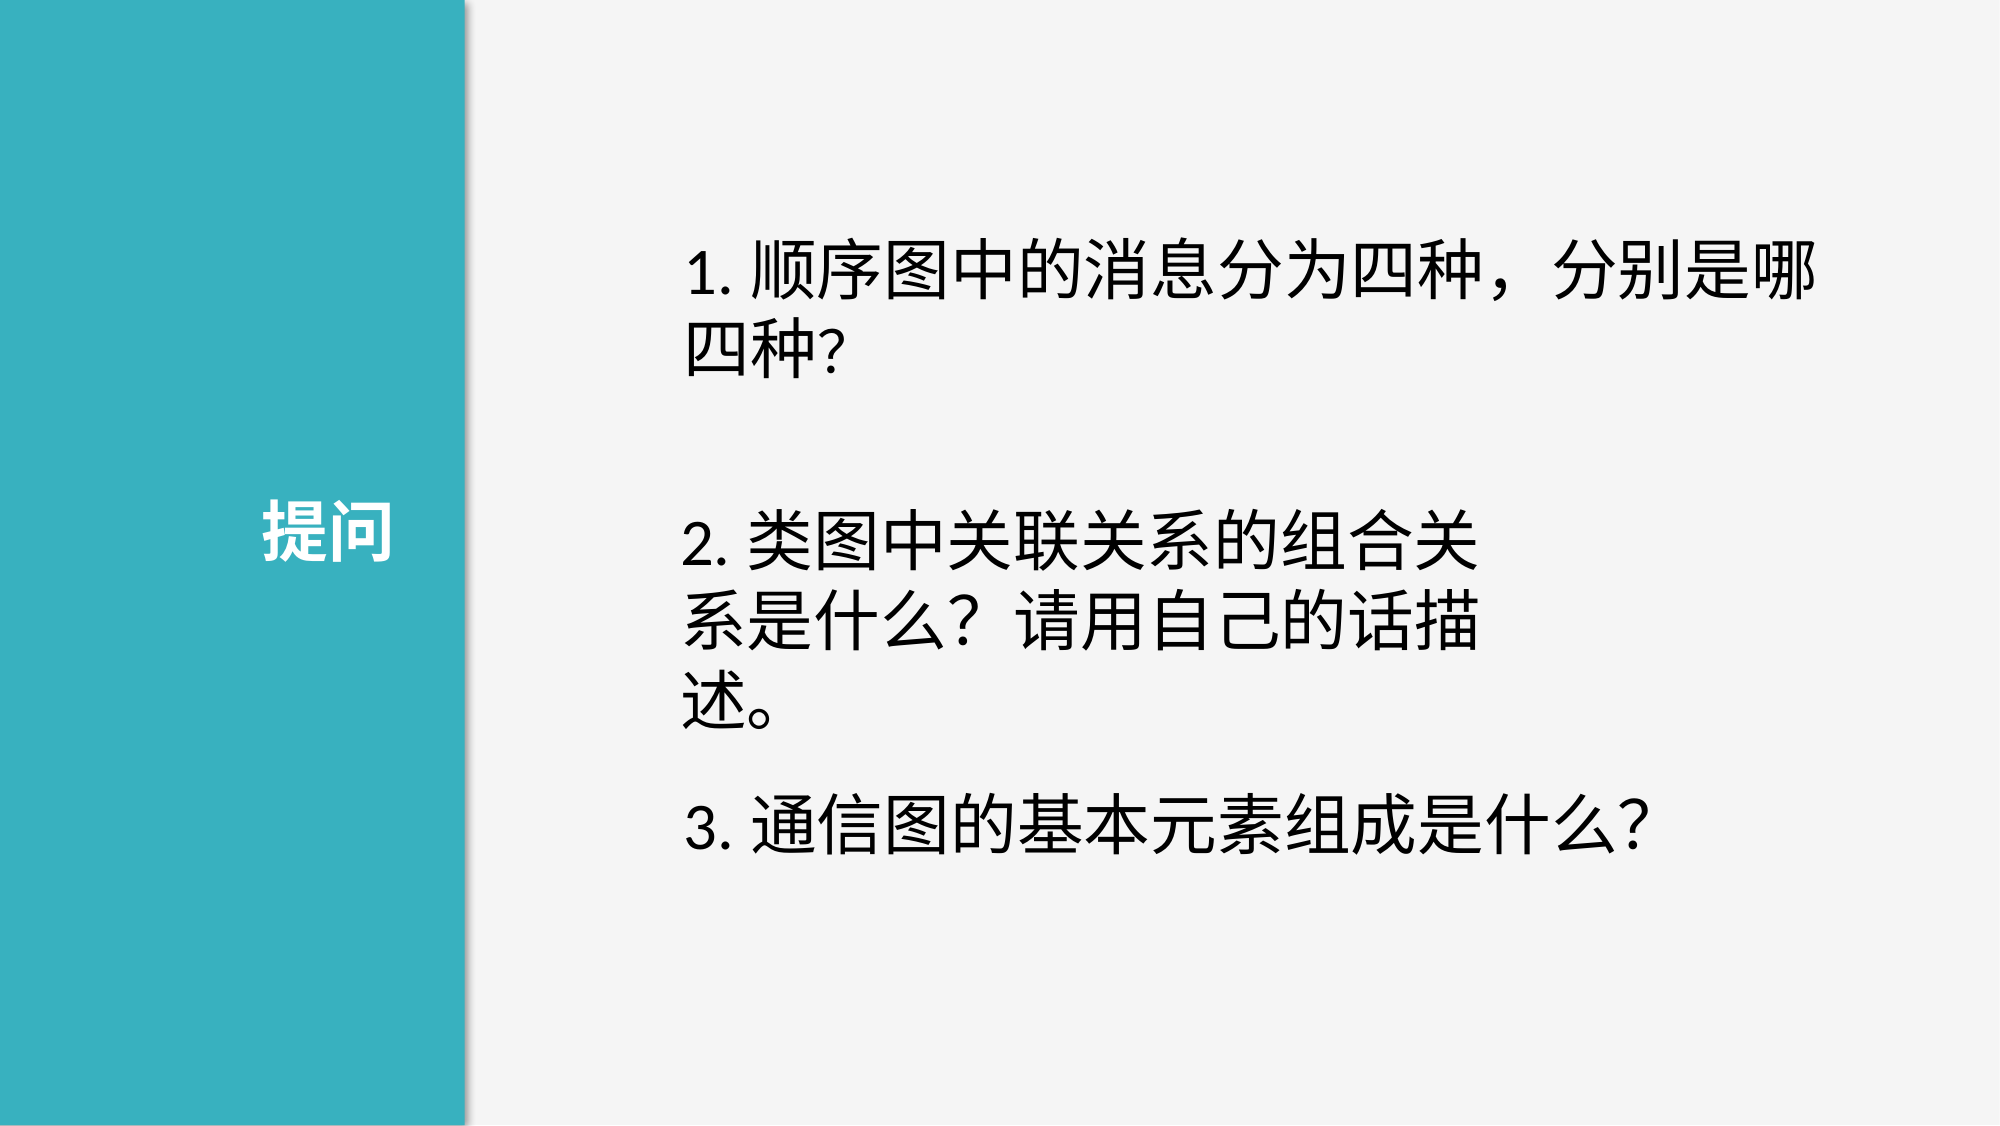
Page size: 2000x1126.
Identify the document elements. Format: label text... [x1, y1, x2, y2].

text_box 1.顺序图中的消息分为四种，分别是哪四种？ [669, 220, 1886, 395]
text_box 3.通信图的基本元素组成是什么？ [669, 775, 1827, 870]
text_box [0, 0, 465, 1126]
text_box 2.类图中关联关系的组合关系是什么？请用自己的话描述。 [665, 491, 1552, 747]
text_box 提问 [0, 479, 416, 580]
